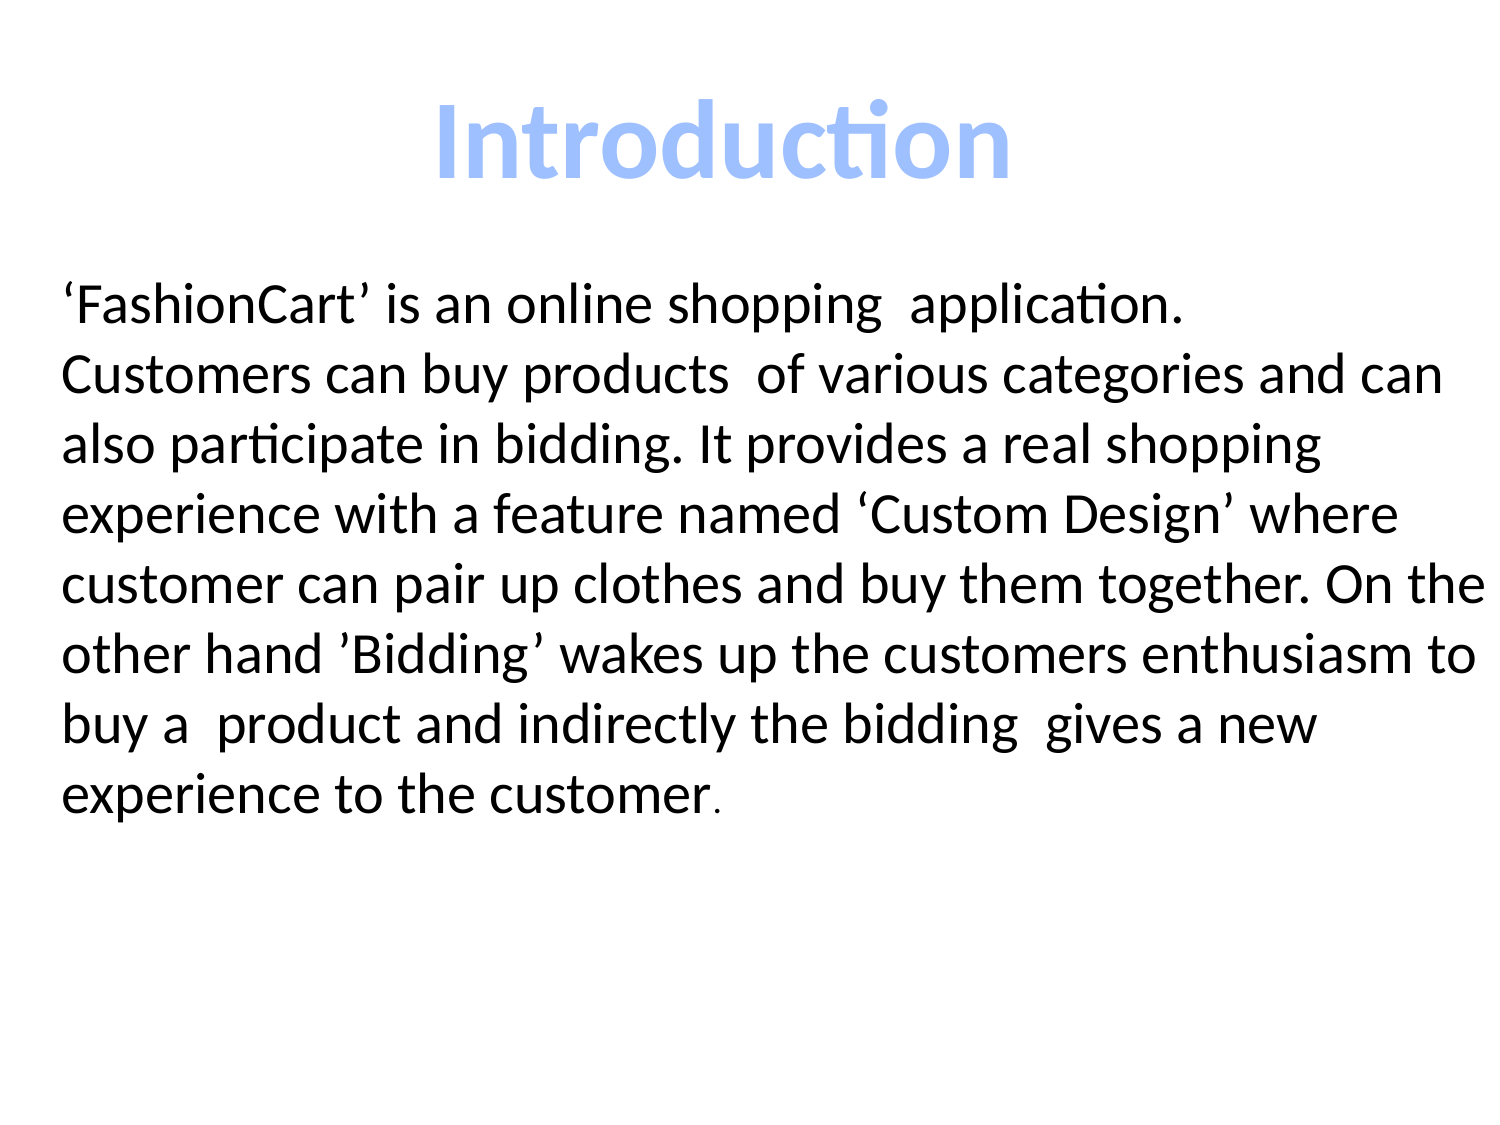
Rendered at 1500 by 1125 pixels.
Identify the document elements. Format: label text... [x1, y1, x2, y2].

text_box Introduction [417, 58, 1029, 209]
text_box ‘FashionCart’ is an online shopping application. Customers can buy products of various categories and can also participate in bidding. It provides a real shopping experience with a feature named ‘Custom Design’ where customer can pair up clothes and buy them together. On the other hand ’Bidding’ wakes up the customers enthusiasm to buy a product and indirectly the bidding gives a new experience to the customer. [46, 257, 1500, 973]
